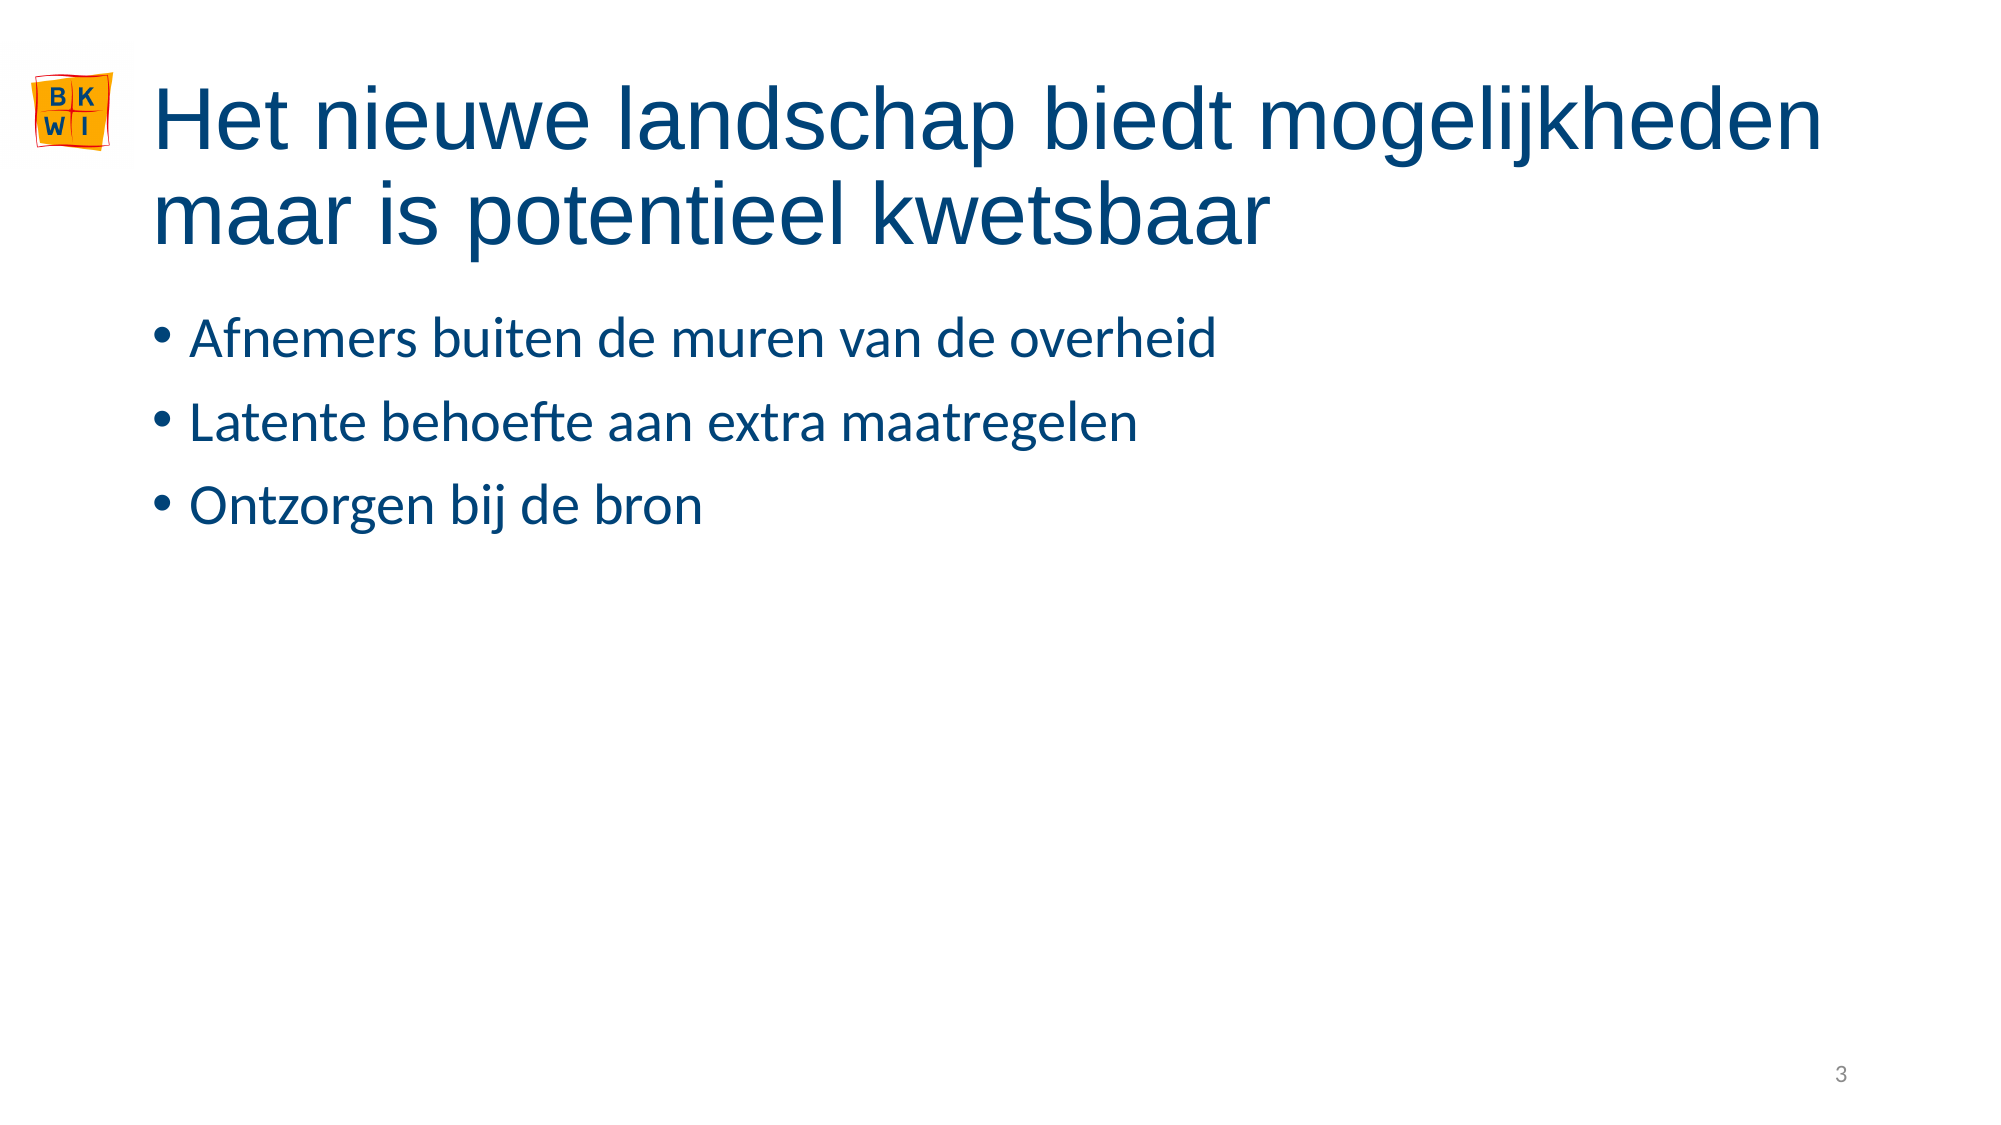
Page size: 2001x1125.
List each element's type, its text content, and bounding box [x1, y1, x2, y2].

title Het nieuwe landschap biedt mogelijkheden maar is potentieel kwetsbaar [137, 59, 1863, 278]
picture [0, 41, 134, 169]
slide_number 3 [1412, 1042, 1863, 1103]
list Afnemers buiten de muren van de overheid Latente behoefte aan extra maatregelen Ontzorgen bij de bron [137, 299, 1863, 1014]
